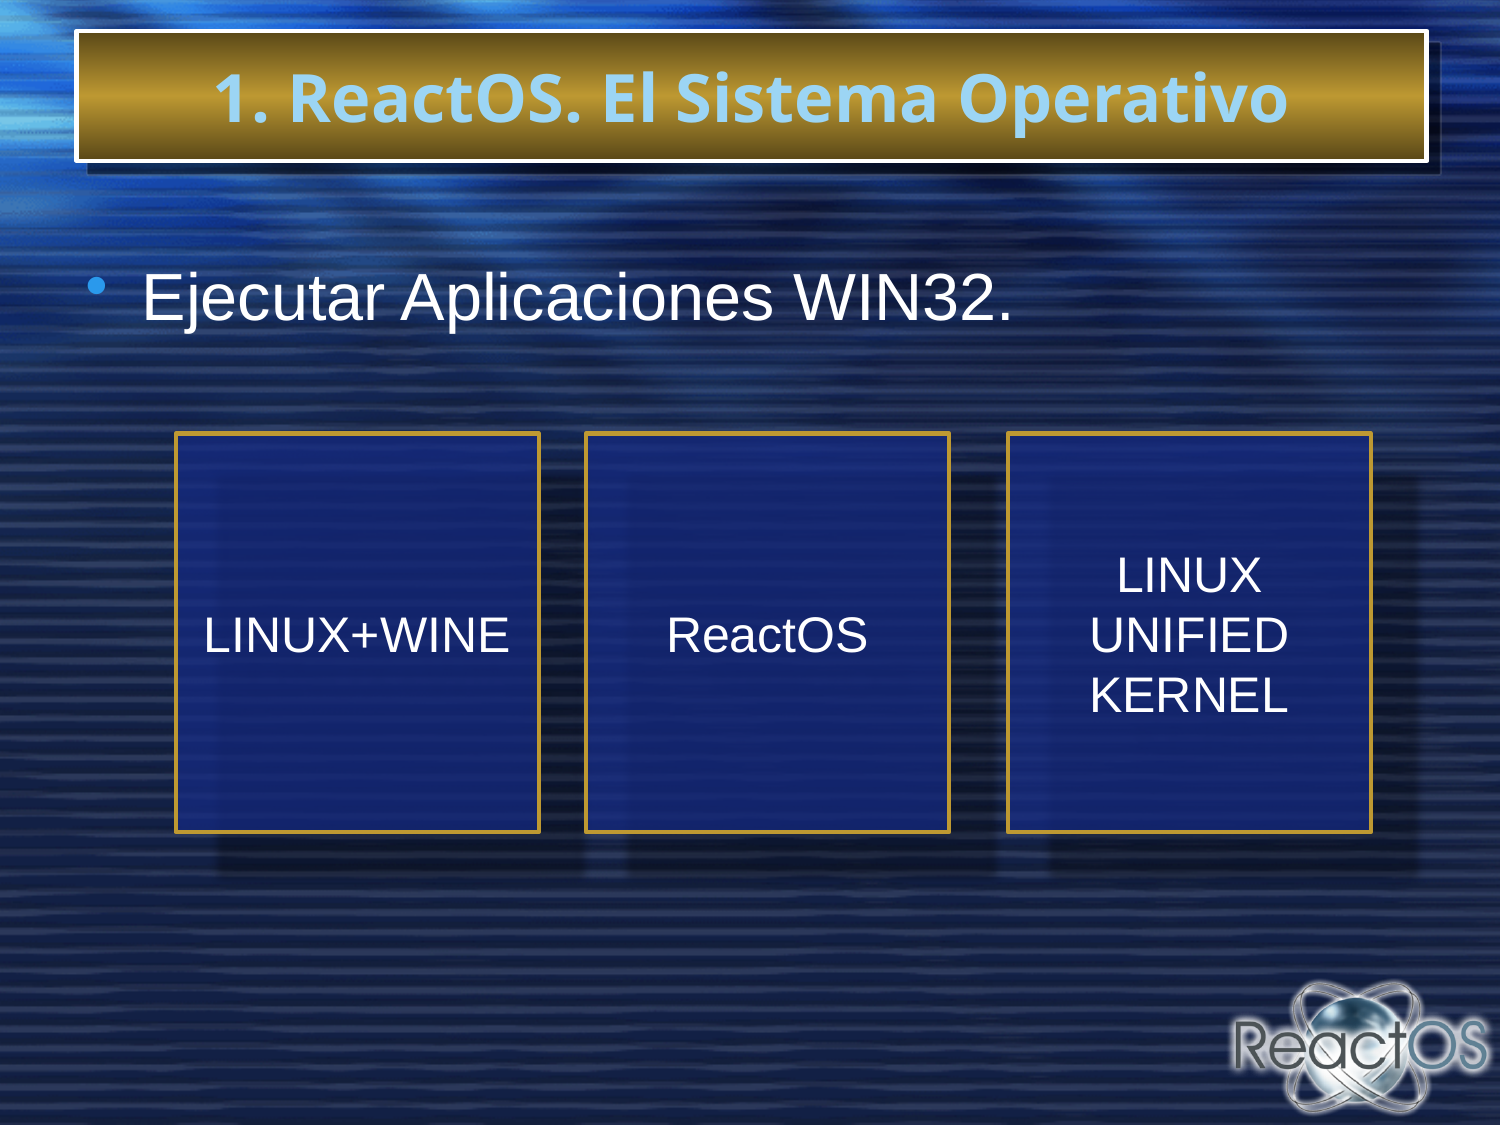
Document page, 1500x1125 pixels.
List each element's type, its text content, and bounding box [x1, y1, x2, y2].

list Ejecutar Aplicaciones WIN32. [70, 245, 1421, 362]
title ReactOS. El Sistema Operativo [76, 30, 1428, 162]
text_box LINUX+WINE [174, 431, 541, 834]
text_box LINUX UNIFIED KERNEL [1006, 431, 1373, 834]
text_box ReactOS [584, 431, 951, 834]
picture [0, 0, 1500, 1125]
